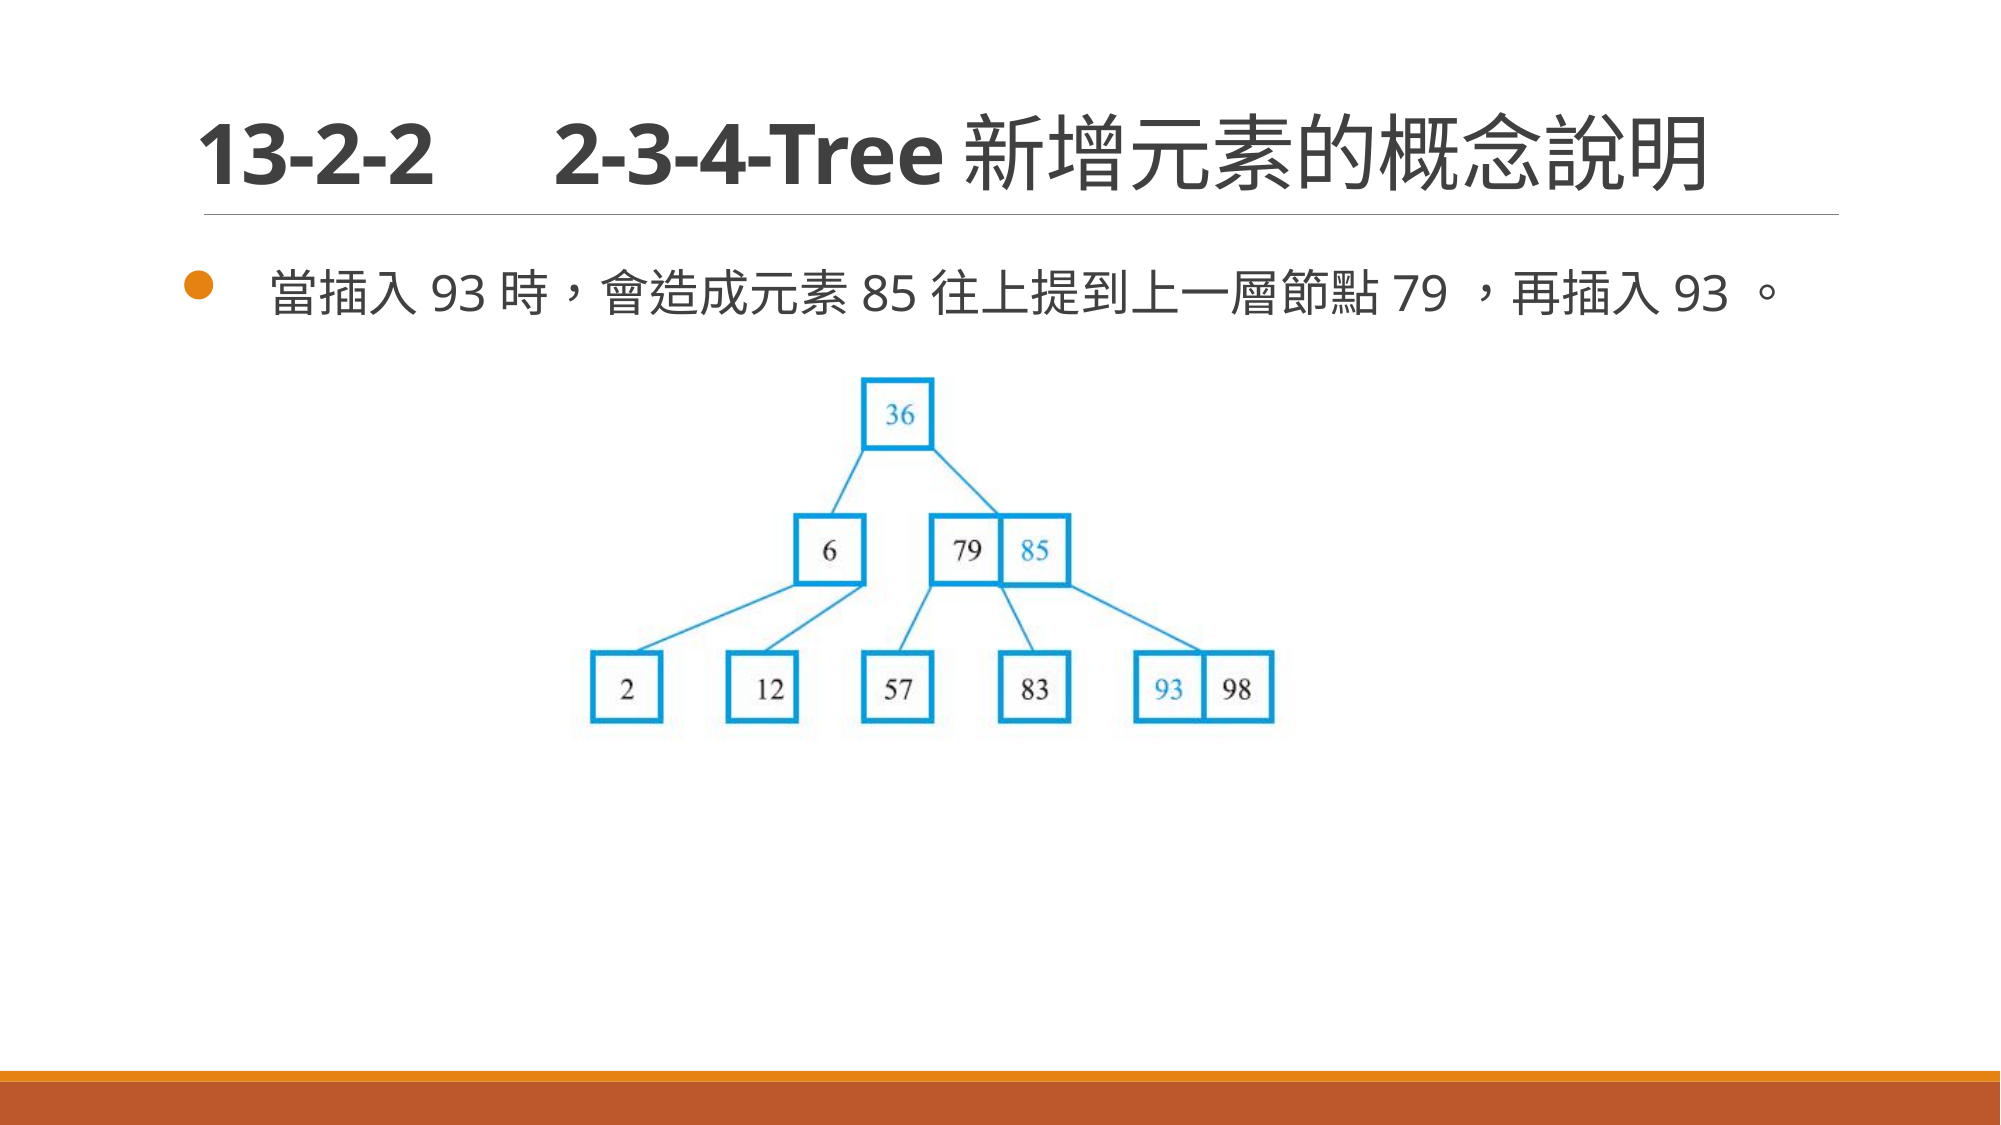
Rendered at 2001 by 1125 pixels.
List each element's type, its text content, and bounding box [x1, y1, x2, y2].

list 當插入93時，會造成元素85往上提到上一層節點79，再插入93。 [180, 224, 1830, 1033]
picture [547, 355, 1310, 746]
title 13-2-2 2-3-4-Tree新增元素的概念說明 [180, 47, 1830, 209]
